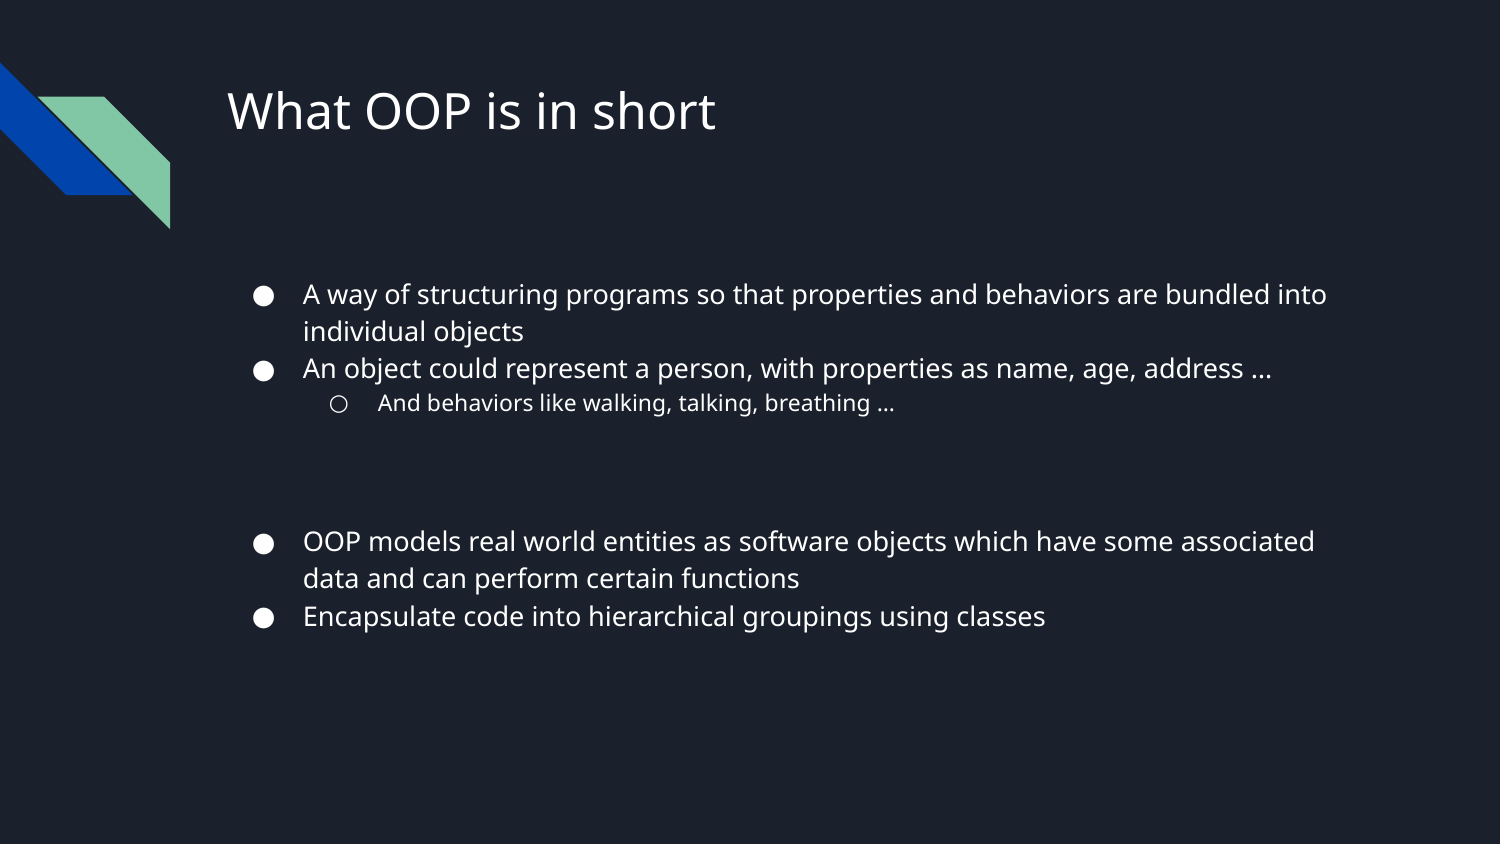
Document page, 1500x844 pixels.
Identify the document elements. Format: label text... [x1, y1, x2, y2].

list A way of structuring programs so that properties and behaviors are bundled into individual objects An object could represent a person, with properties as name, age, address … And behaviors like walking, talking, breathing … OOP models real world entities as software objects which have some associated data and can perform certain functions Encapsulate code into hierarchical groupings using classes [212, 257, 1368, 735]
title What OOP is in short [212, 64, 1368, 215]
